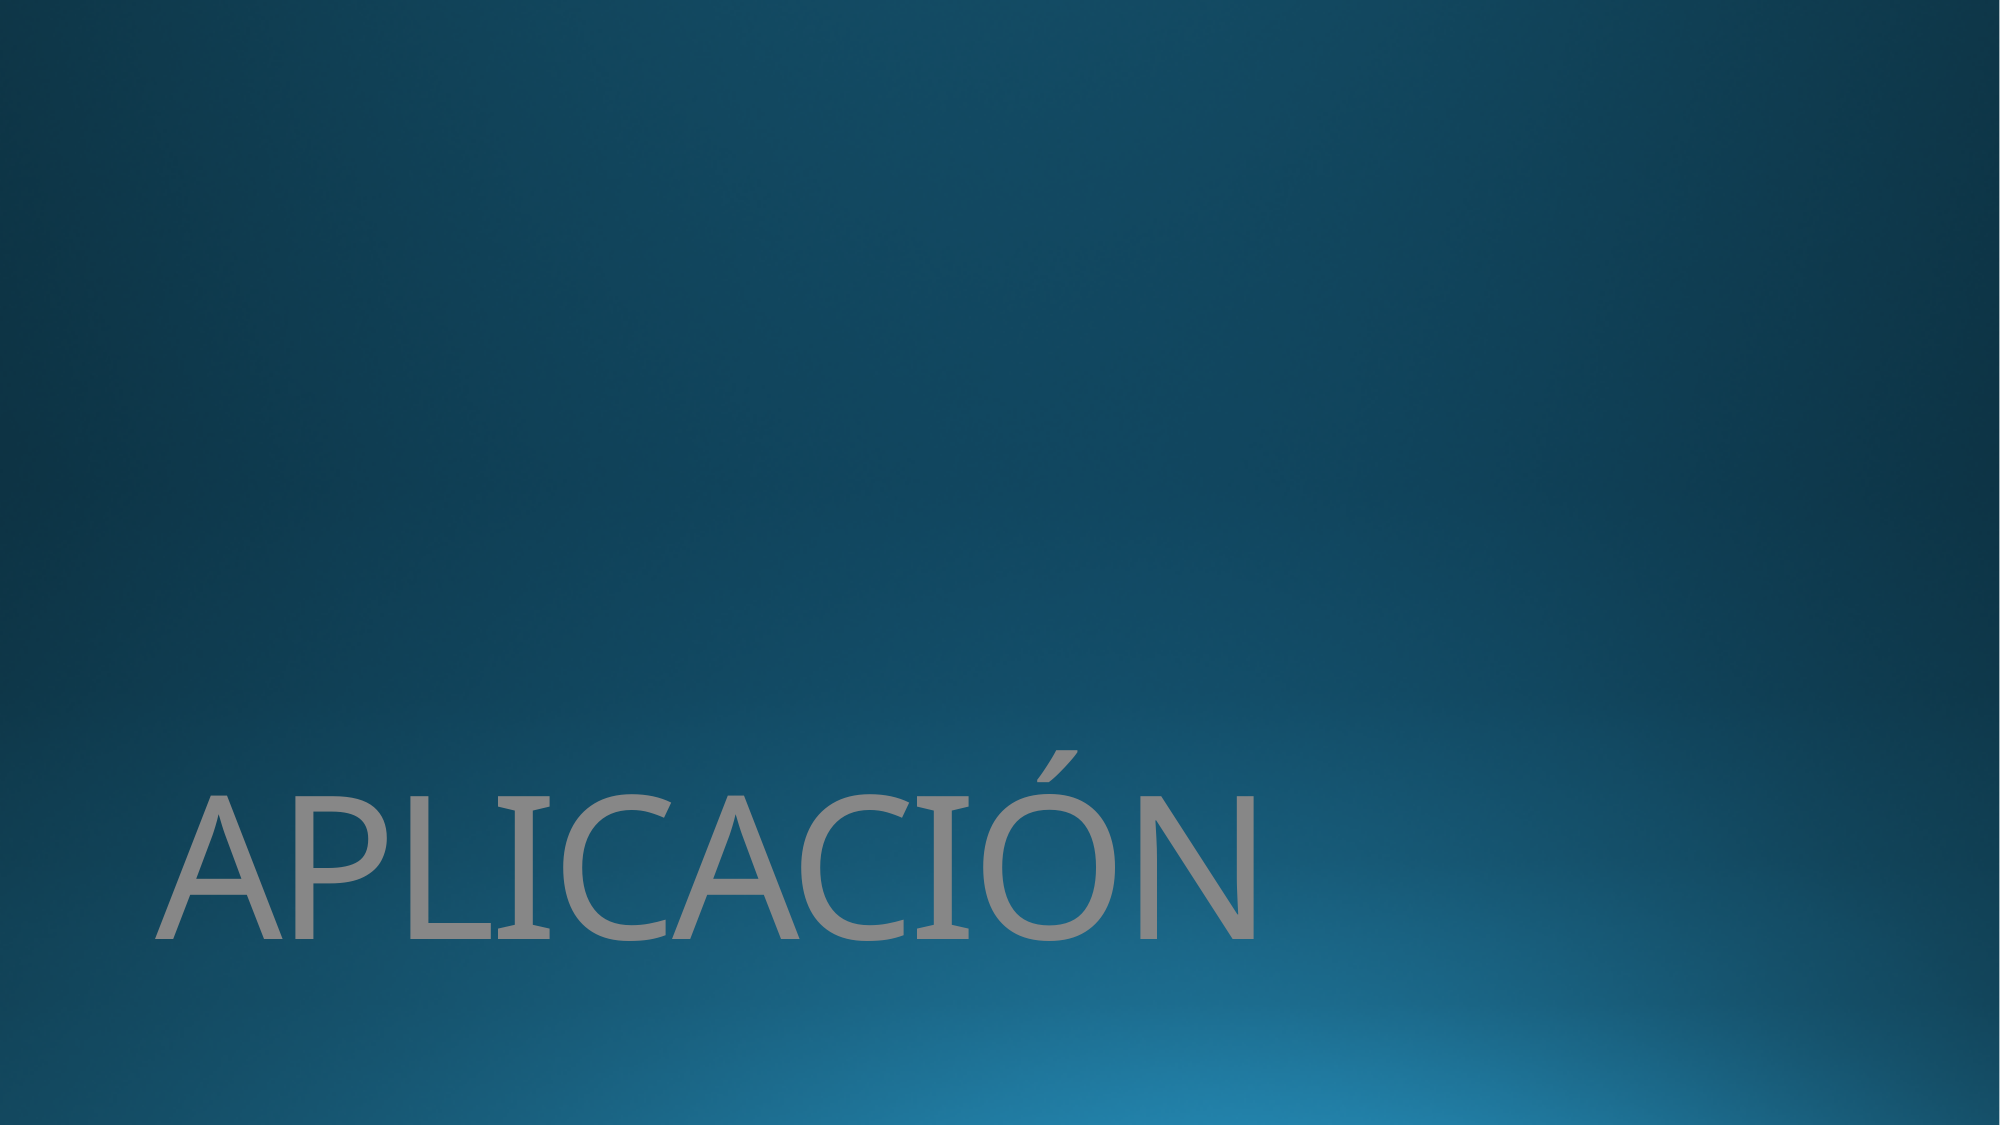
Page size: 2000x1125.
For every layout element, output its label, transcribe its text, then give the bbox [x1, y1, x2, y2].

picture [0, 0, 2000, 1125]
text_box APLICACIÓN [140, 732, 1640, 1002]
